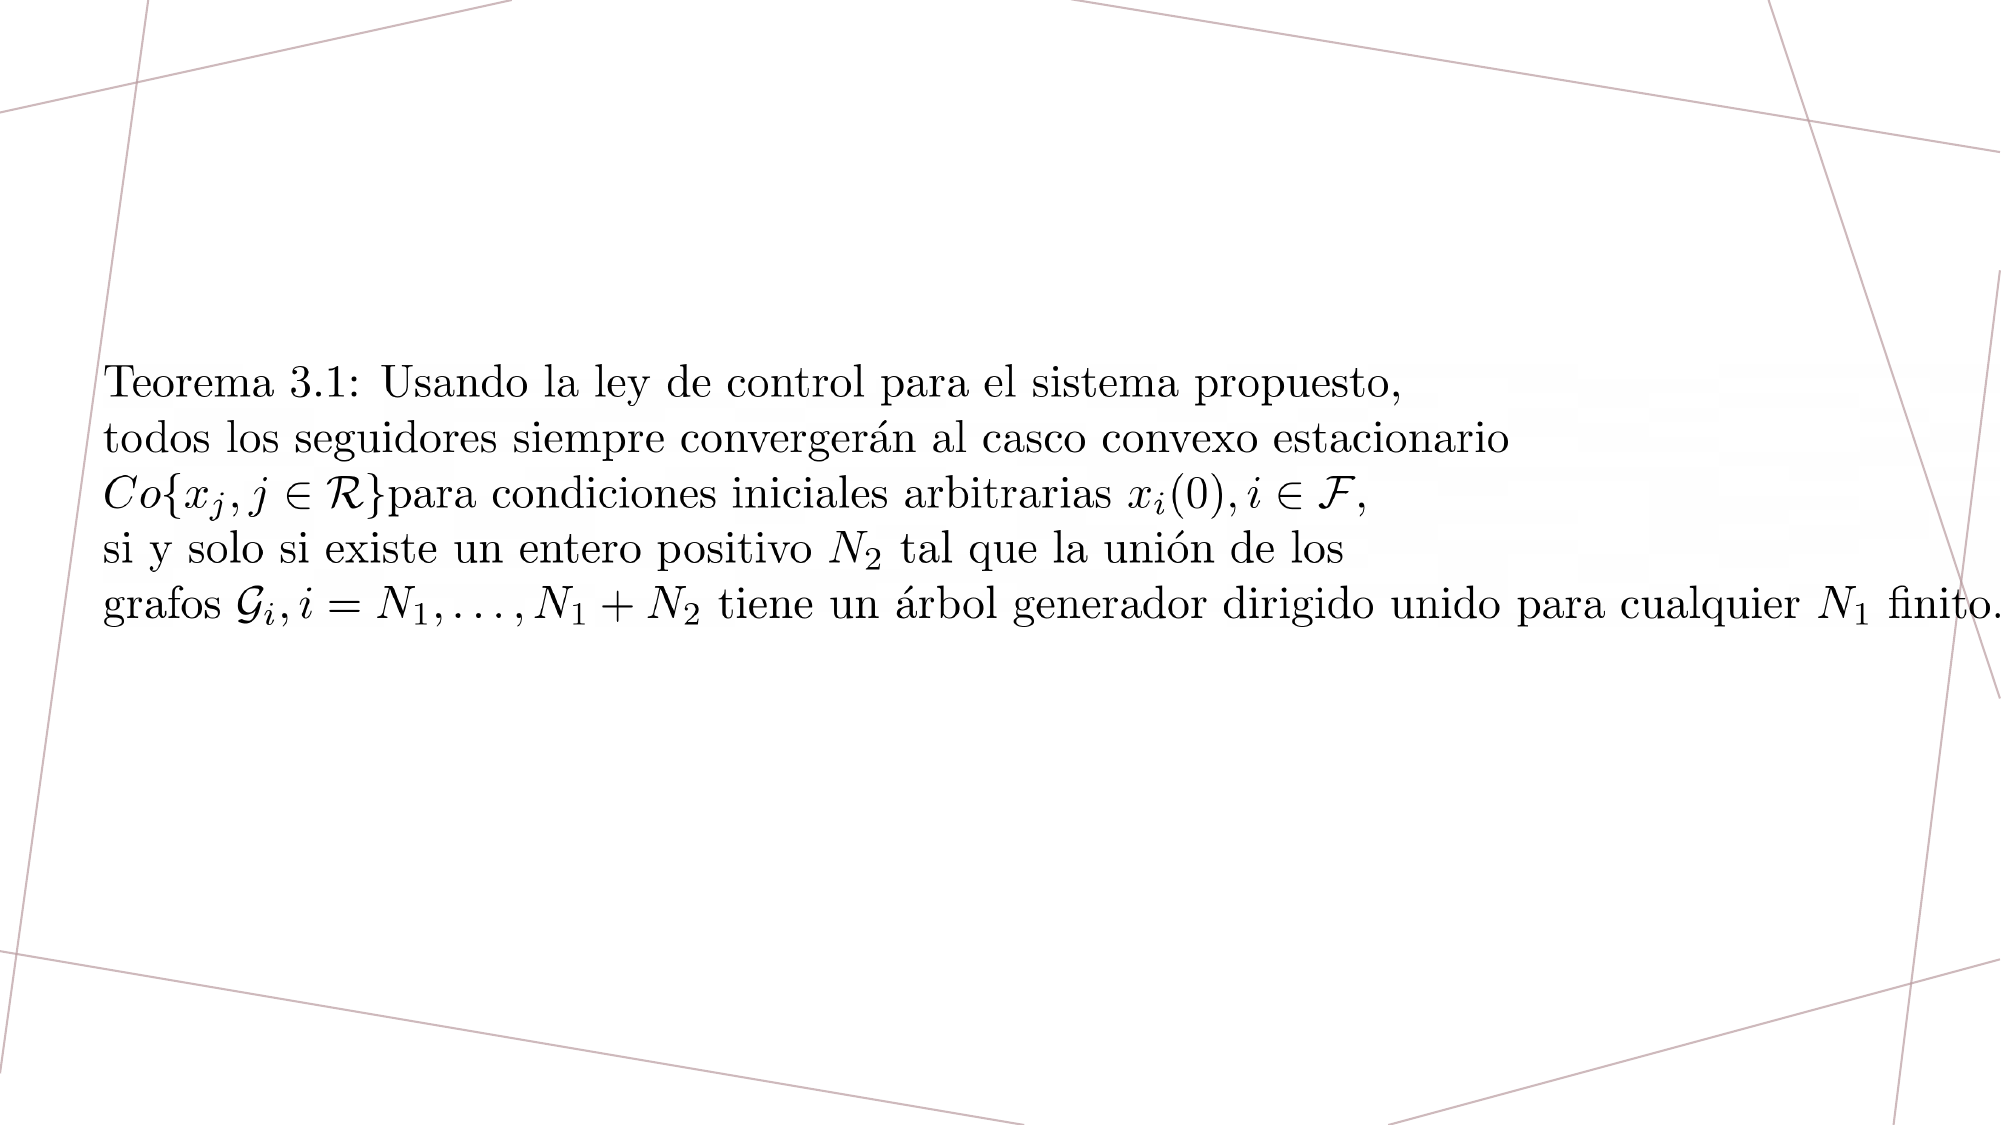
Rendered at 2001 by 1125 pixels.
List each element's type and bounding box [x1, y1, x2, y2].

picture [103, 364, 2000, 627]
